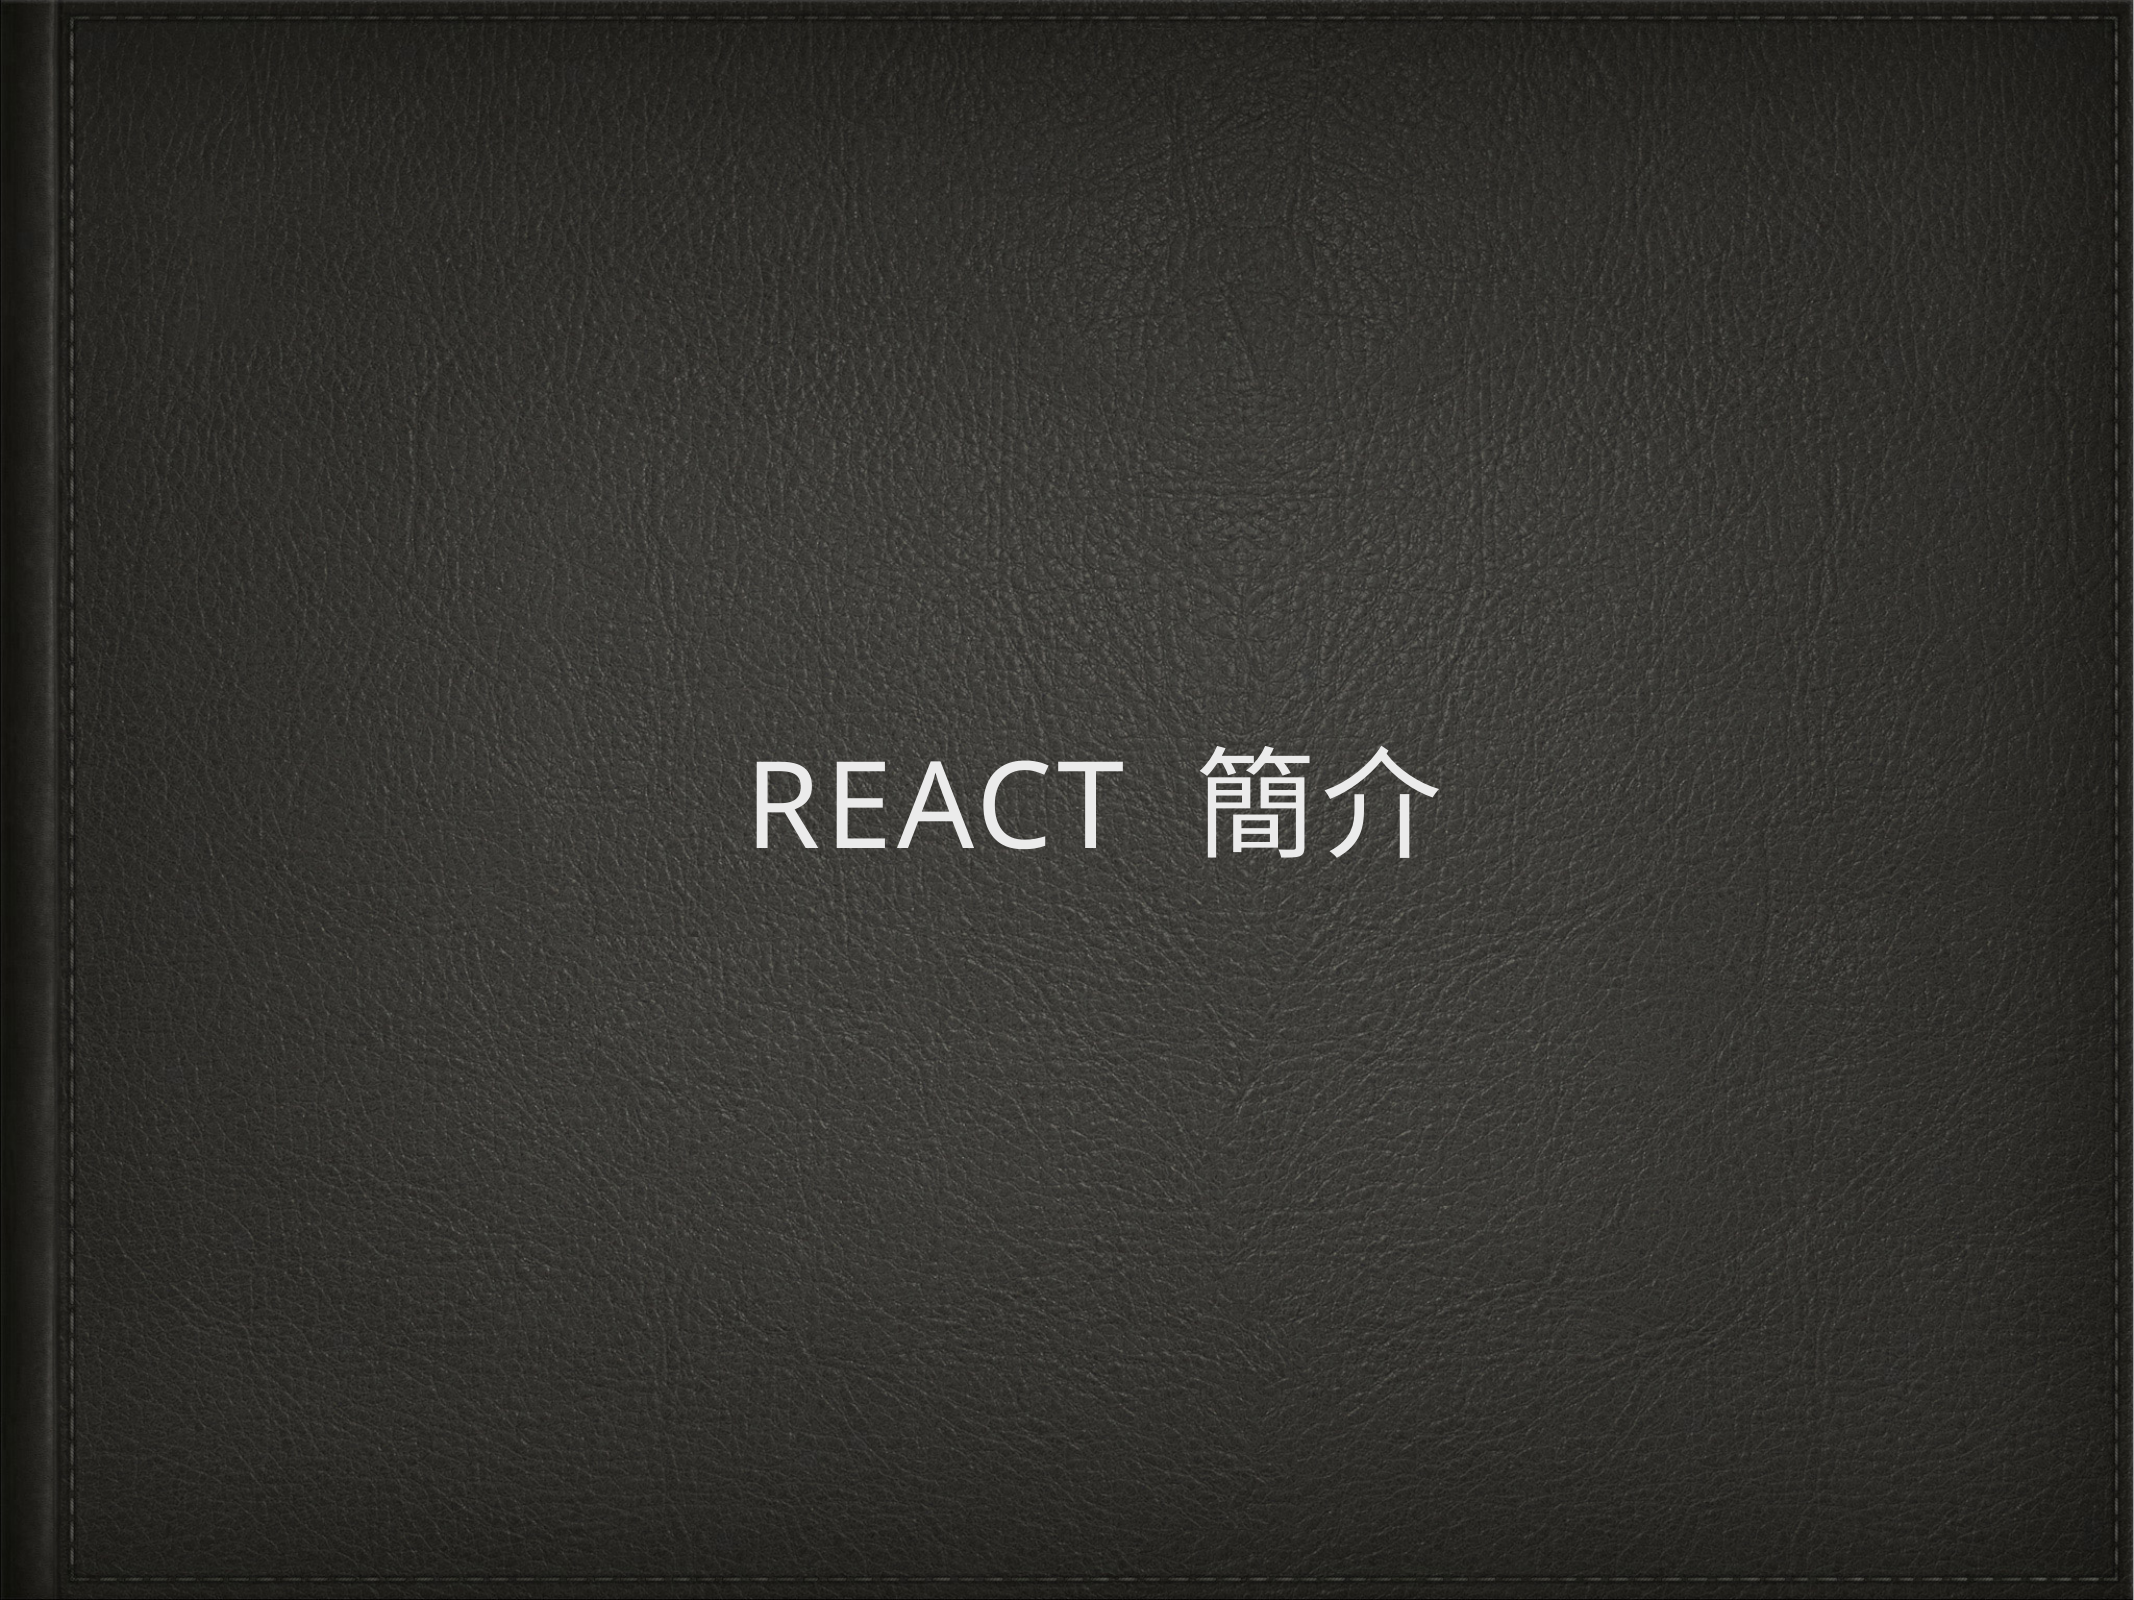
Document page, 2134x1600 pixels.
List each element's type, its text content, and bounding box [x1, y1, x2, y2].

title React 簡介 [176, 559, 2011, 1041]
picture [0, 0, 2134, 1600]
